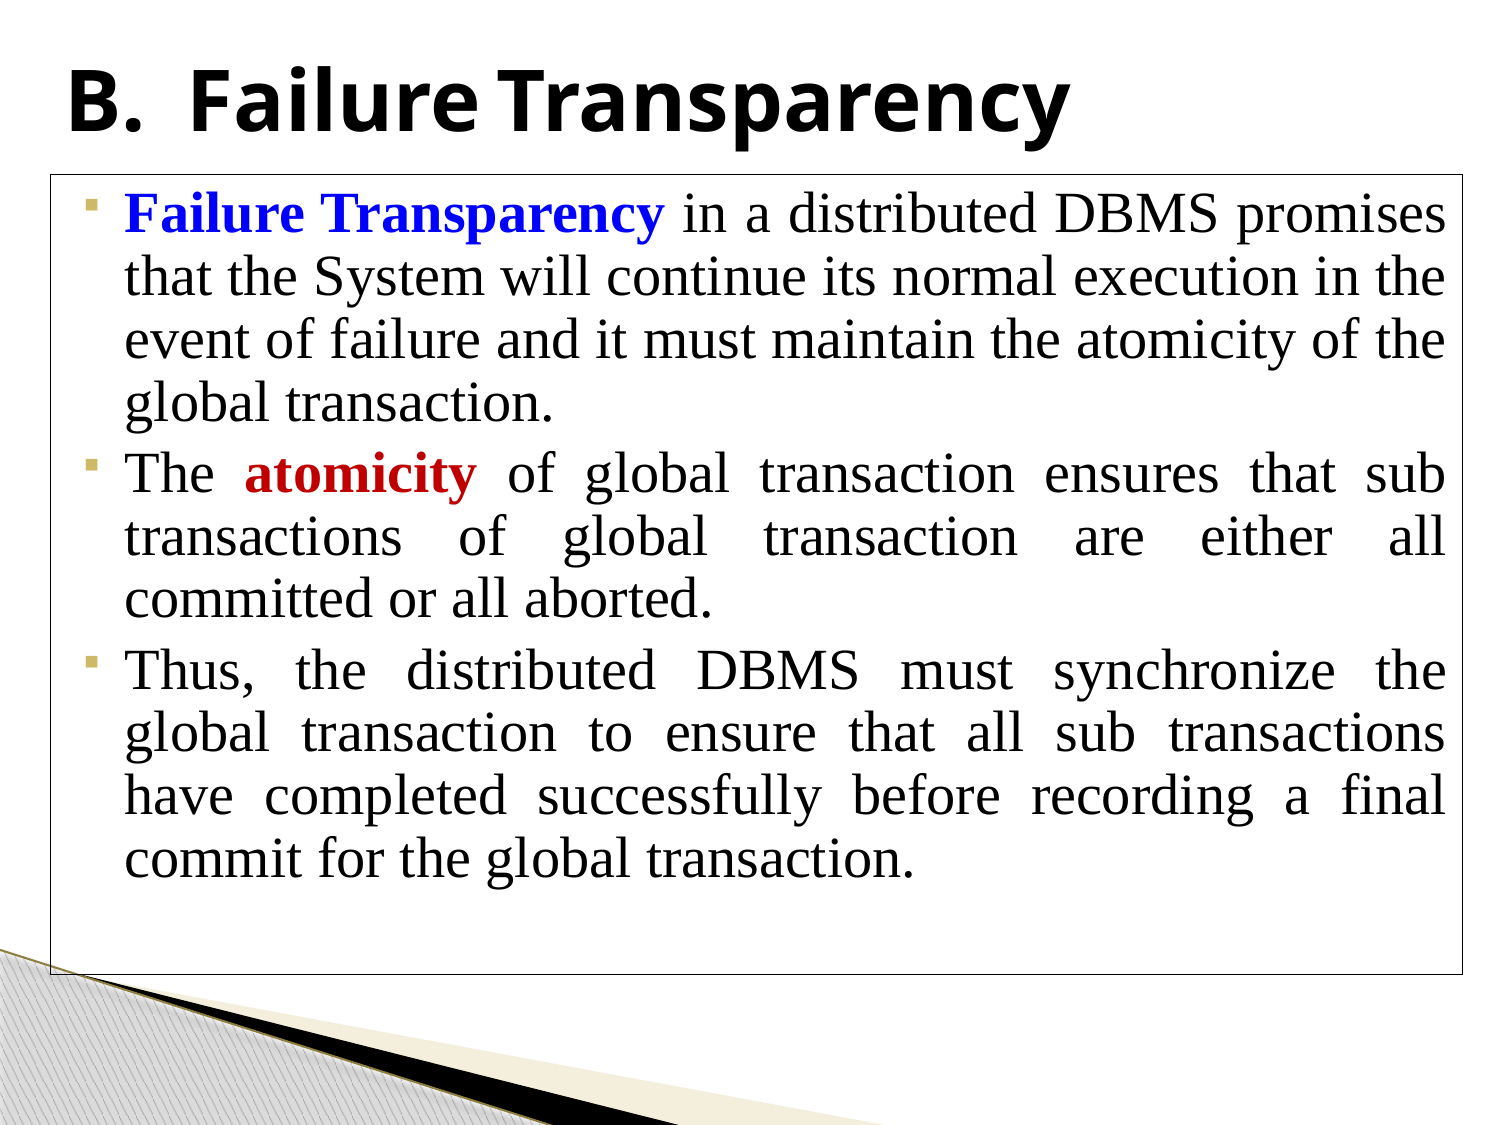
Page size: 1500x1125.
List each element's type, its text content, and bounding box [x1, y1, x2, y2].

list Failure Transparency in a distributed DBMS promises that the System will continue its normal execution in the event of failure and it must maintain the atomicity of the global transaction. The atomicity of global transaction ensures that sub transactions of global transaction are either all committed or all aborted. Thus, the distributed DBMS must synchronize the global transaction to ensure that all sub transactions have completed successfully before recording a final commit for the global transaction. [50, 174, 1463, 975]
title Failure Transparency [50, 20, 1452, 175]
